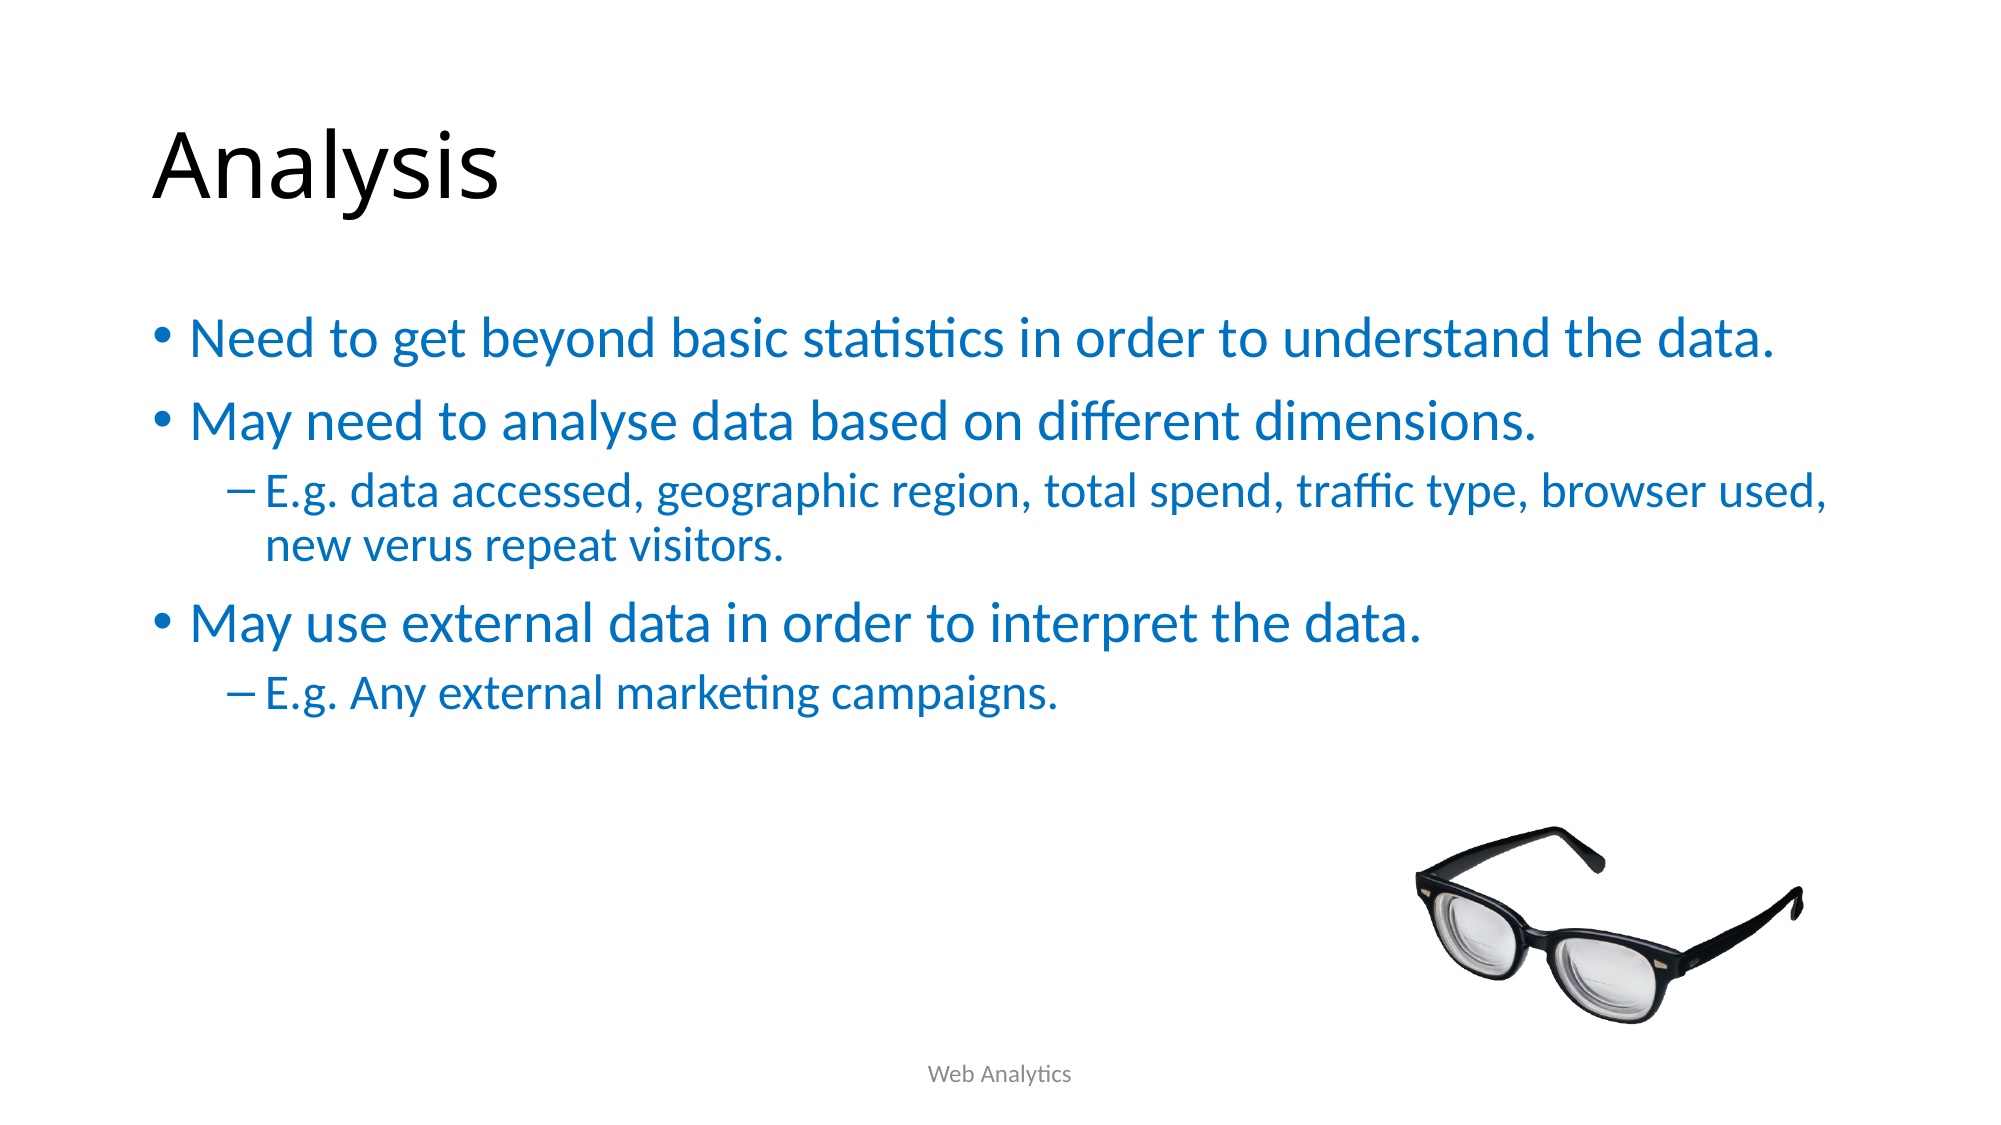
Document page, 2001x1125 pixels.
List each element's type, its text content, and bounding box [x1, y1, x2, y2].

title Analysis [137, 59, 1863, 278]
footer Web Analytics [662, 1042, 1338, 1103]
list Need to get beyond basic statistics in order to understand the data. May need to analyse data based on different dimensions. E.g. data accessed, geographic region, total spend, traffic type, browser used, new verus repeat visitors. May use external data in order to interpret the data. E.g. Any external marketing campaigns. [137, 299, 1863, 1014]
picture [1411, 823, 1806, 1028]
